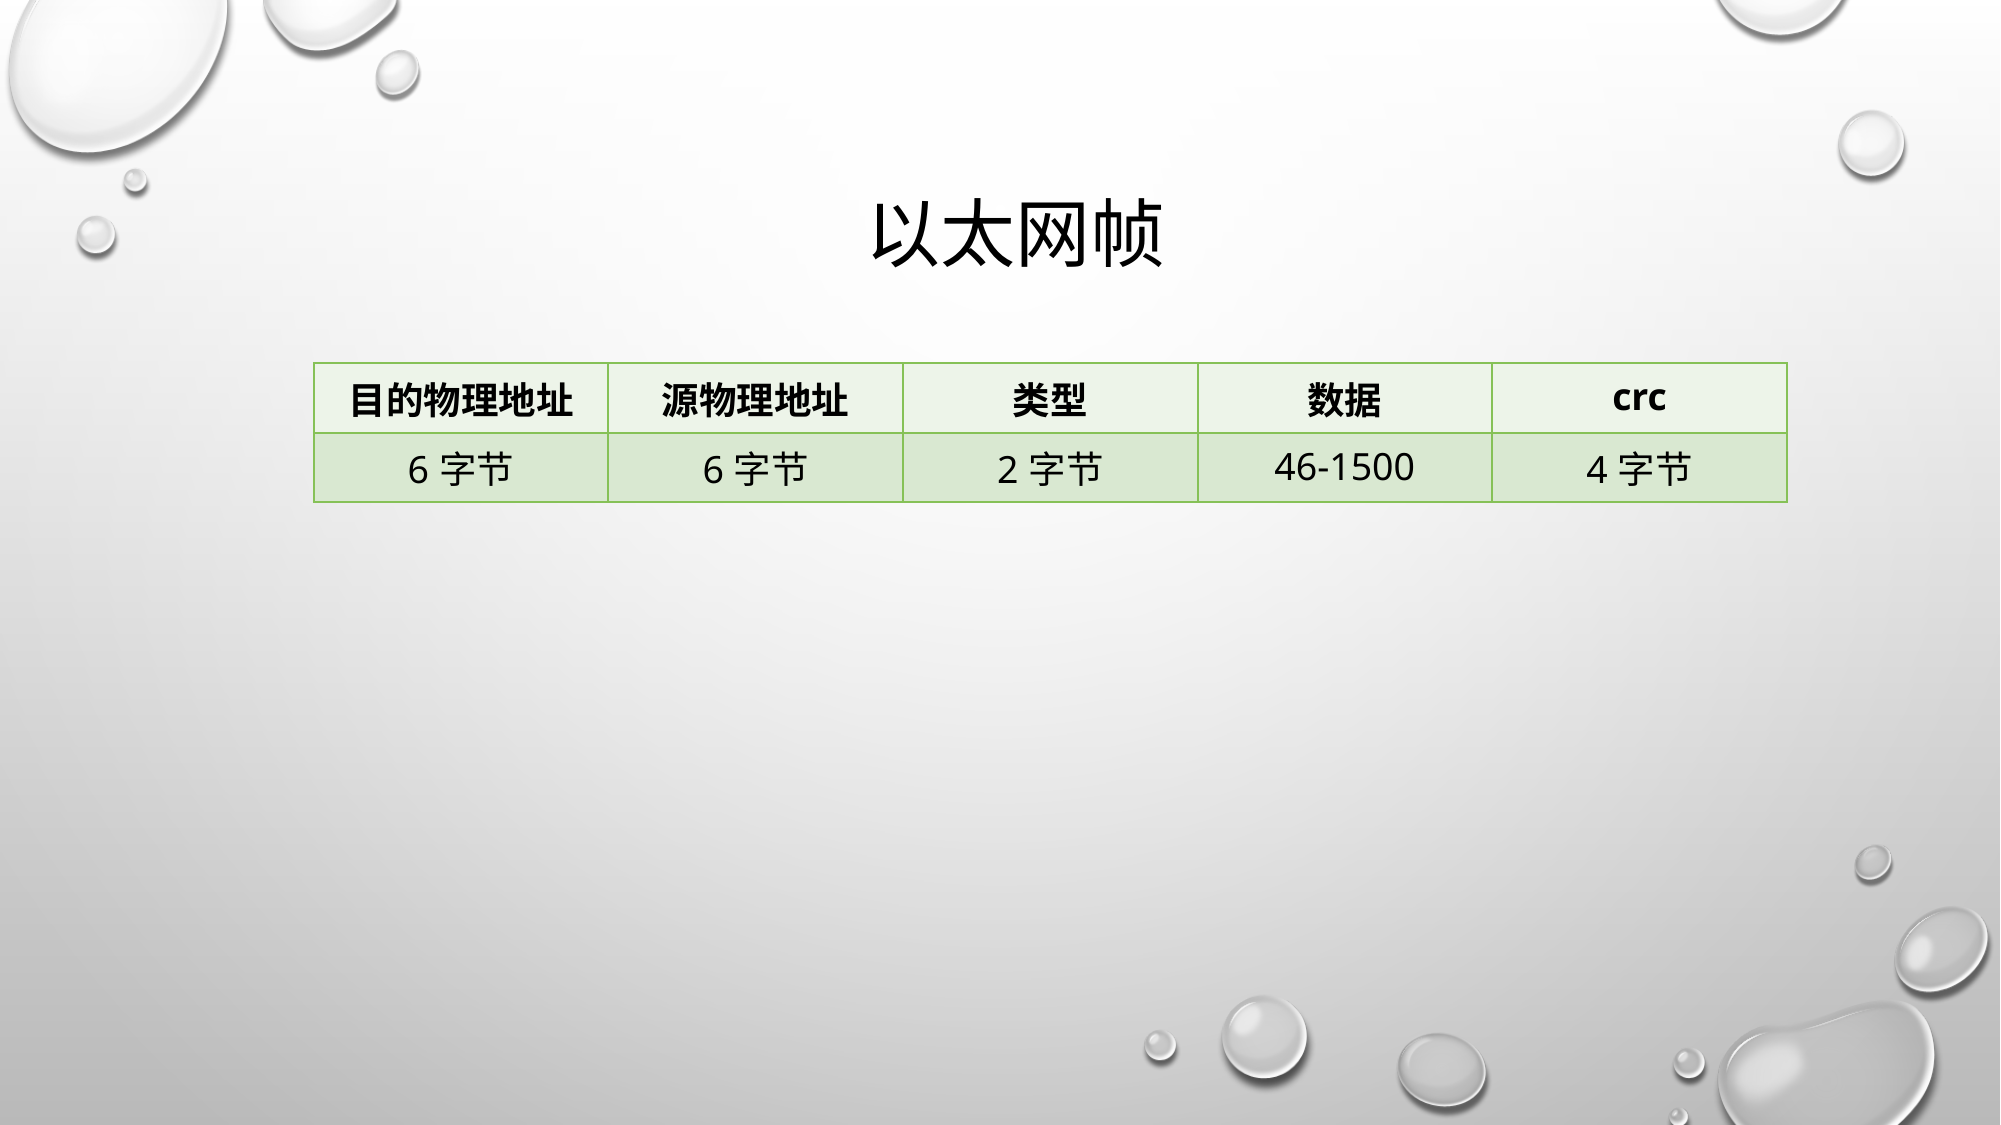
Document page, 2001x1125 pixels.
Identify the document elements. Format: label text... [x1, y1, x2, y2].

table_header 目的物理地址 [315, 364, 607, 432]
title 以太网帧 [165, 106, 1866, 368]
picture [0, 0, 2000, 1125]
table_header 数据 [1199, 364, 1491, 432]
table_cell 4字节 [1493, 434, 1786, 501]
table_cell 6字节 [609, 434, 902, 501]
table_cell 46-1500 [1199, 434, 1491, 501]
table_cell 6字节 [315, 434, 607, 501]
table_cell 2字节 [904, 434, 1197, 501]
table_header 类型 [904, 364, 1197, 432]
table_header crc [1493, 364, 1786, 432]
table_header 源物理地址 [609, 364, 902, 432]
